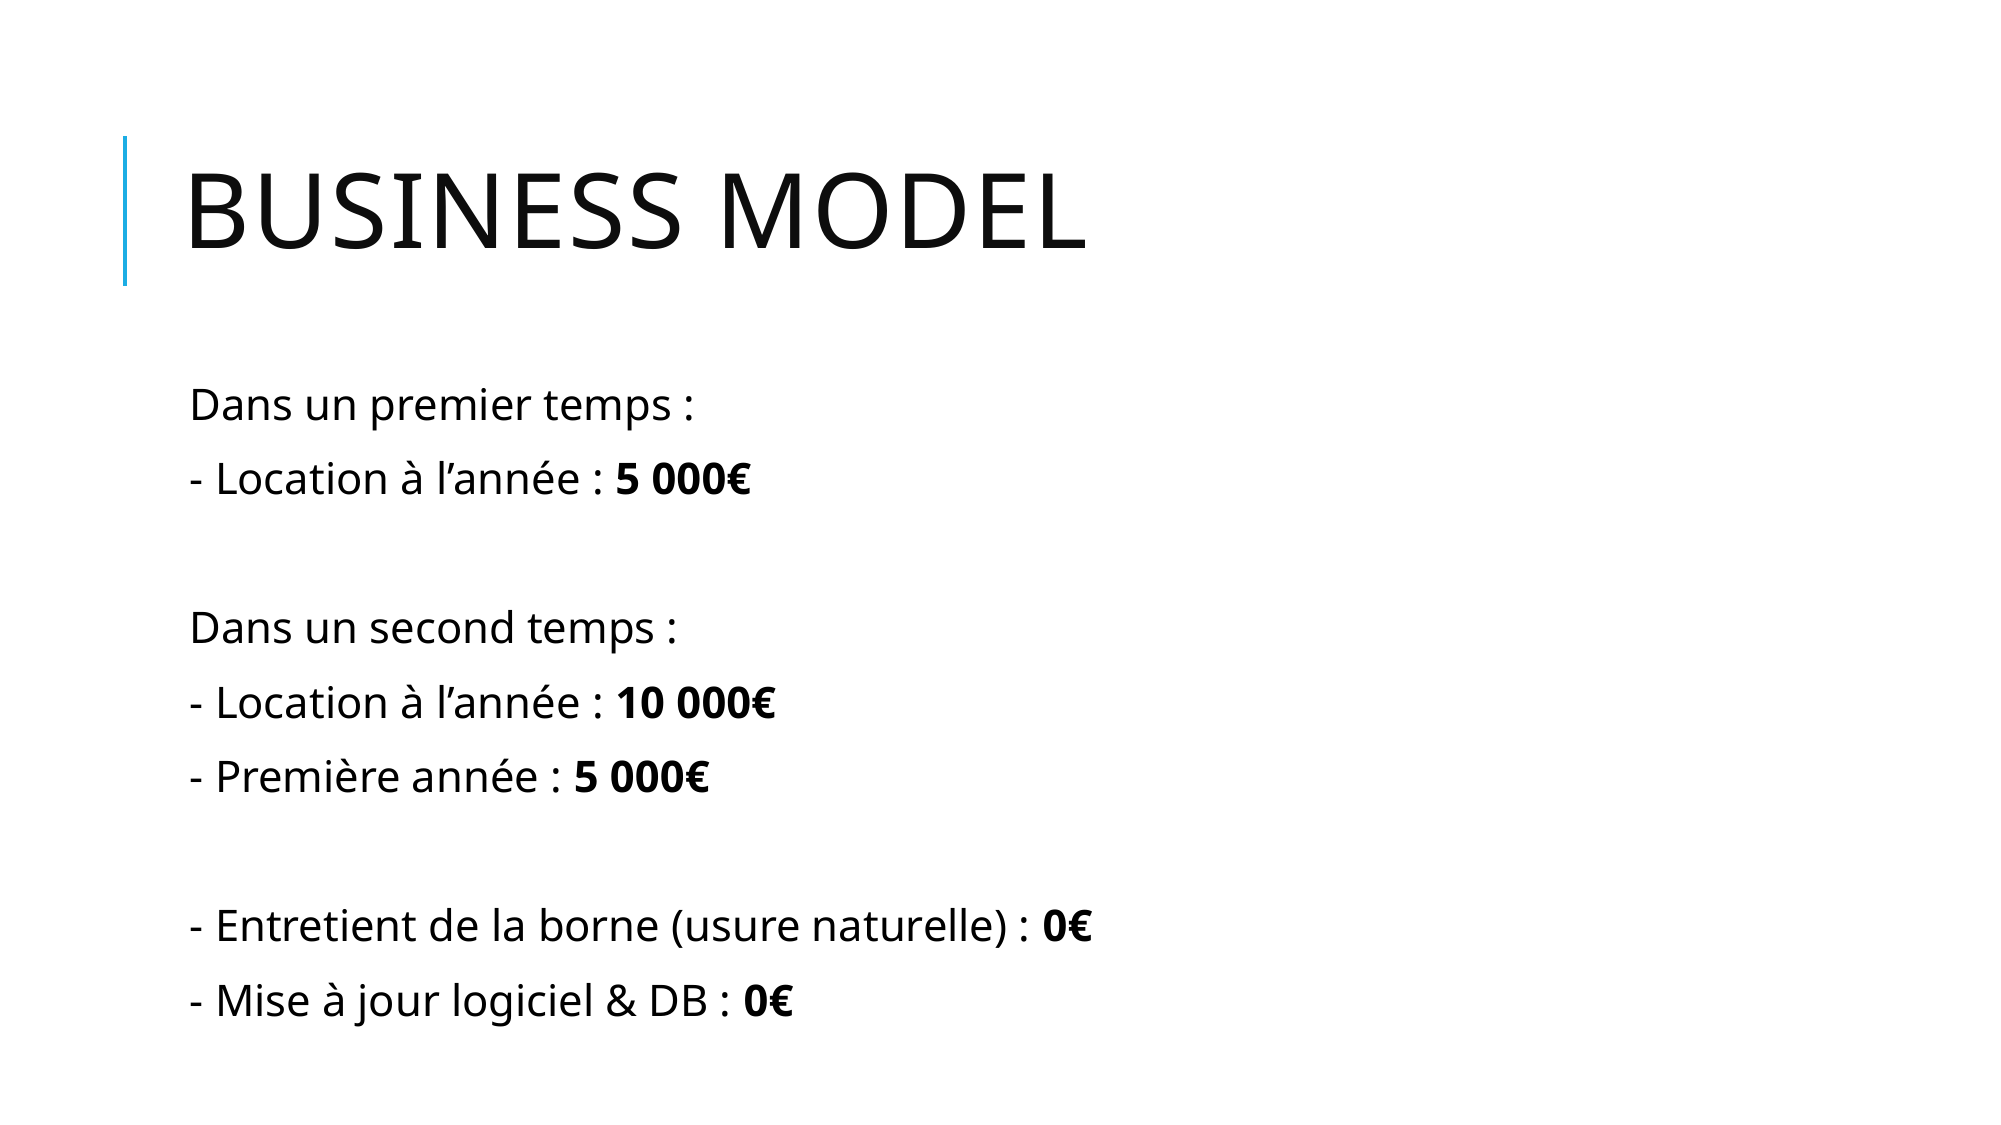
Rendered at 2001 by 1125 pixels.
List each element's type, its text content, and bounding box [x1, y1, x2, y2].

title Business Model [168, 96, 1763, 342]
list Dans un premier temps : - Location à l’année : 5 000€ Dans un second temps : - Location à l’année : 10 000€ - Première année : 5 000€ - Entretient de la borne (usure naturelle) : 0€ - Mise à jour logiciel & DB : 0€ [168, 375, 1763, 1035]
